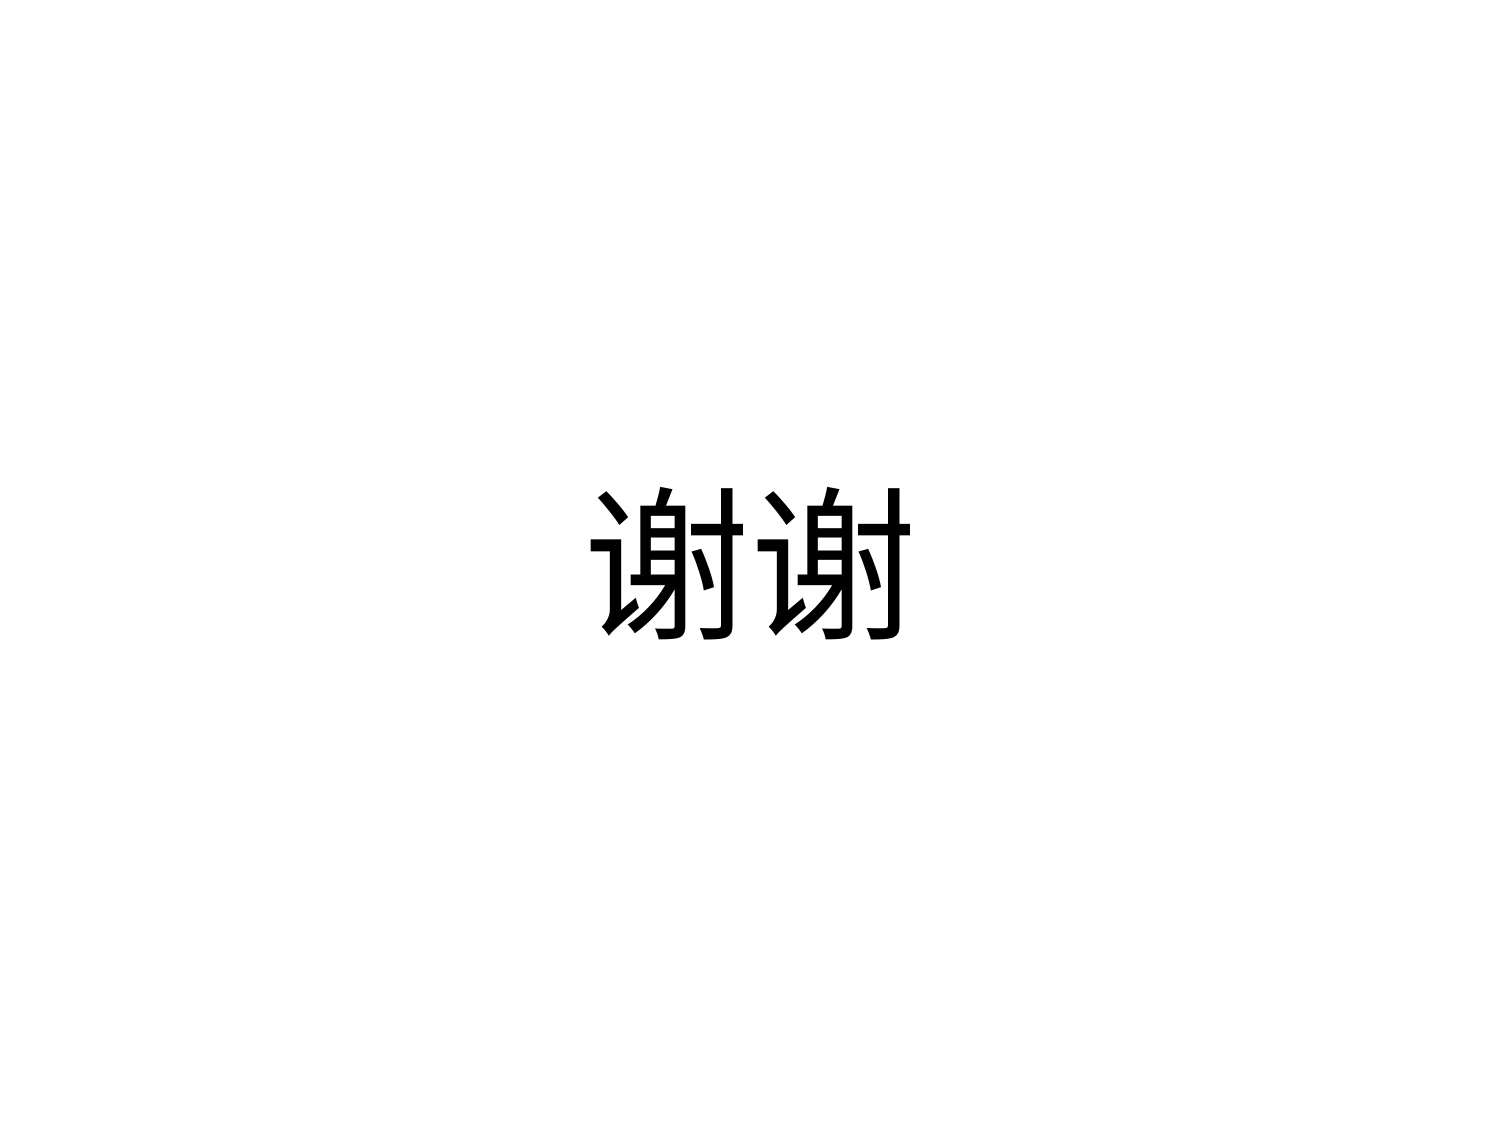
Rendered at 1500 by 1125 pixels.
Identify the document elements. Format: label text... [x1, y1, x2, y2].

text_box 谢谢 [210, 453, 1290, 669]
